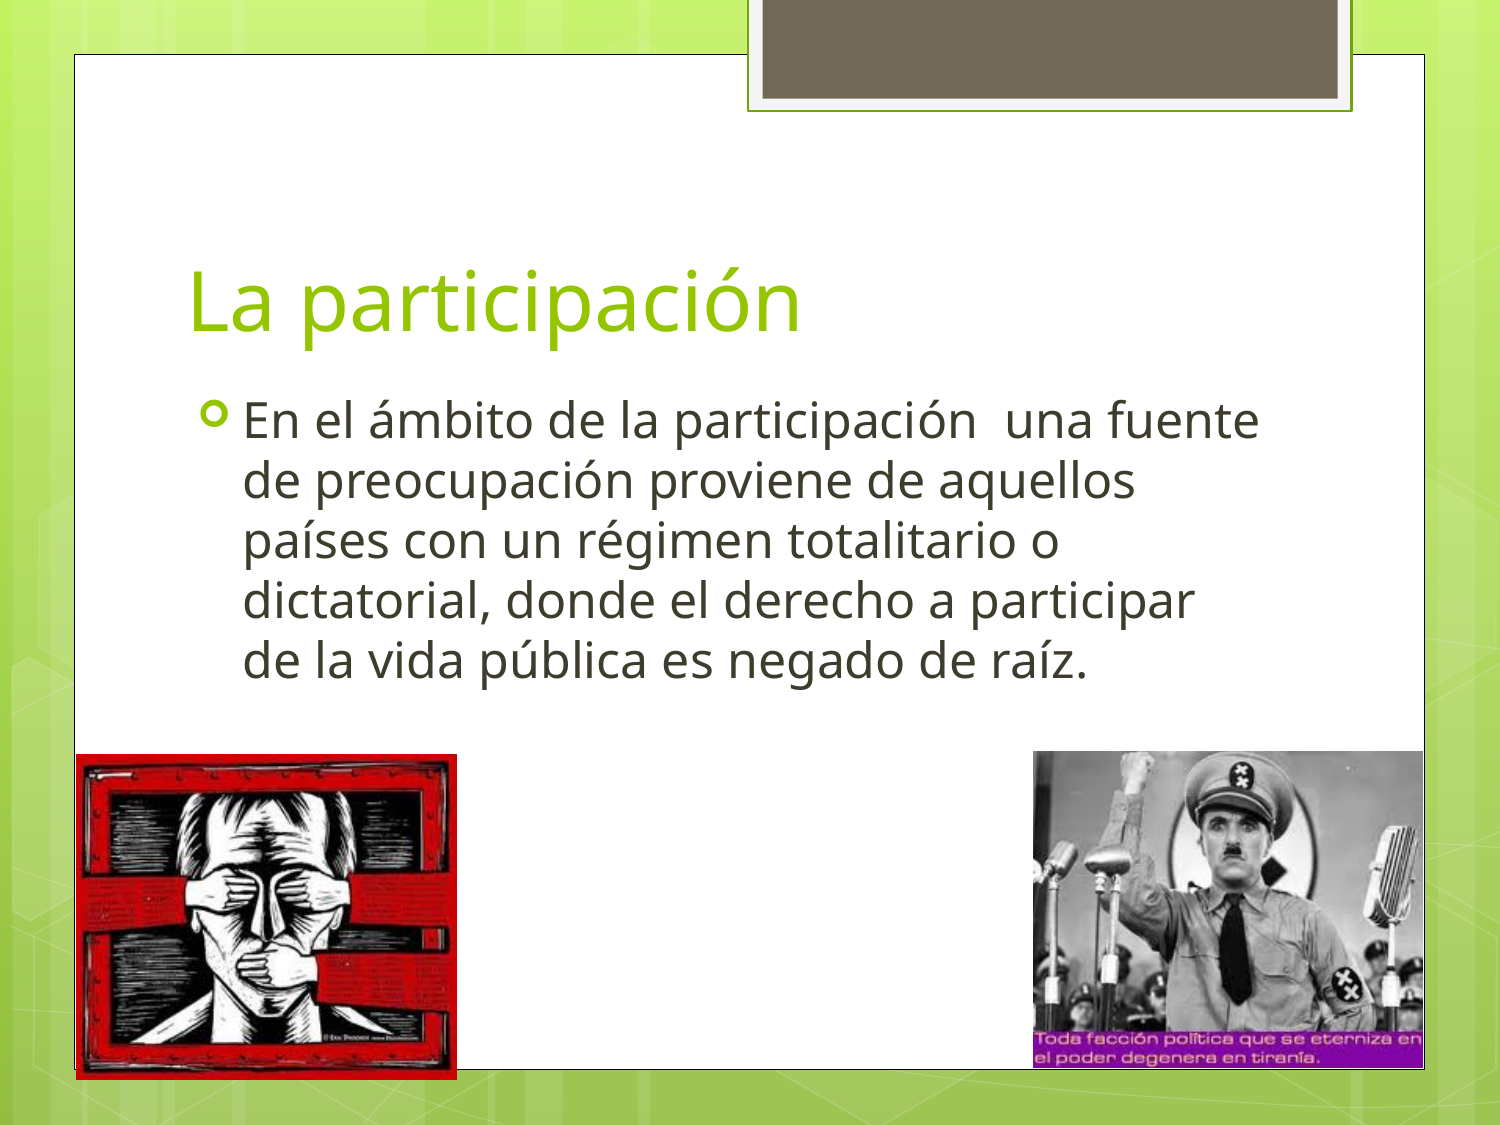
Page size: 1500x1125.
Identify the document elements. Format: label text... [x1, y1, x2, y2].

picture [1033, 751, 1423, 1068]
title La participación [171, 168, 1324, 357]
picture [76, 754, 457, 1080]
list En el ámbito de la participación una fuente de preocupación proviene de aquellos países con un régimen totalitario o dictatorial, donde el derecho a participar de la vida pública es negado de raíz. [171, 381, 1283, 957]
